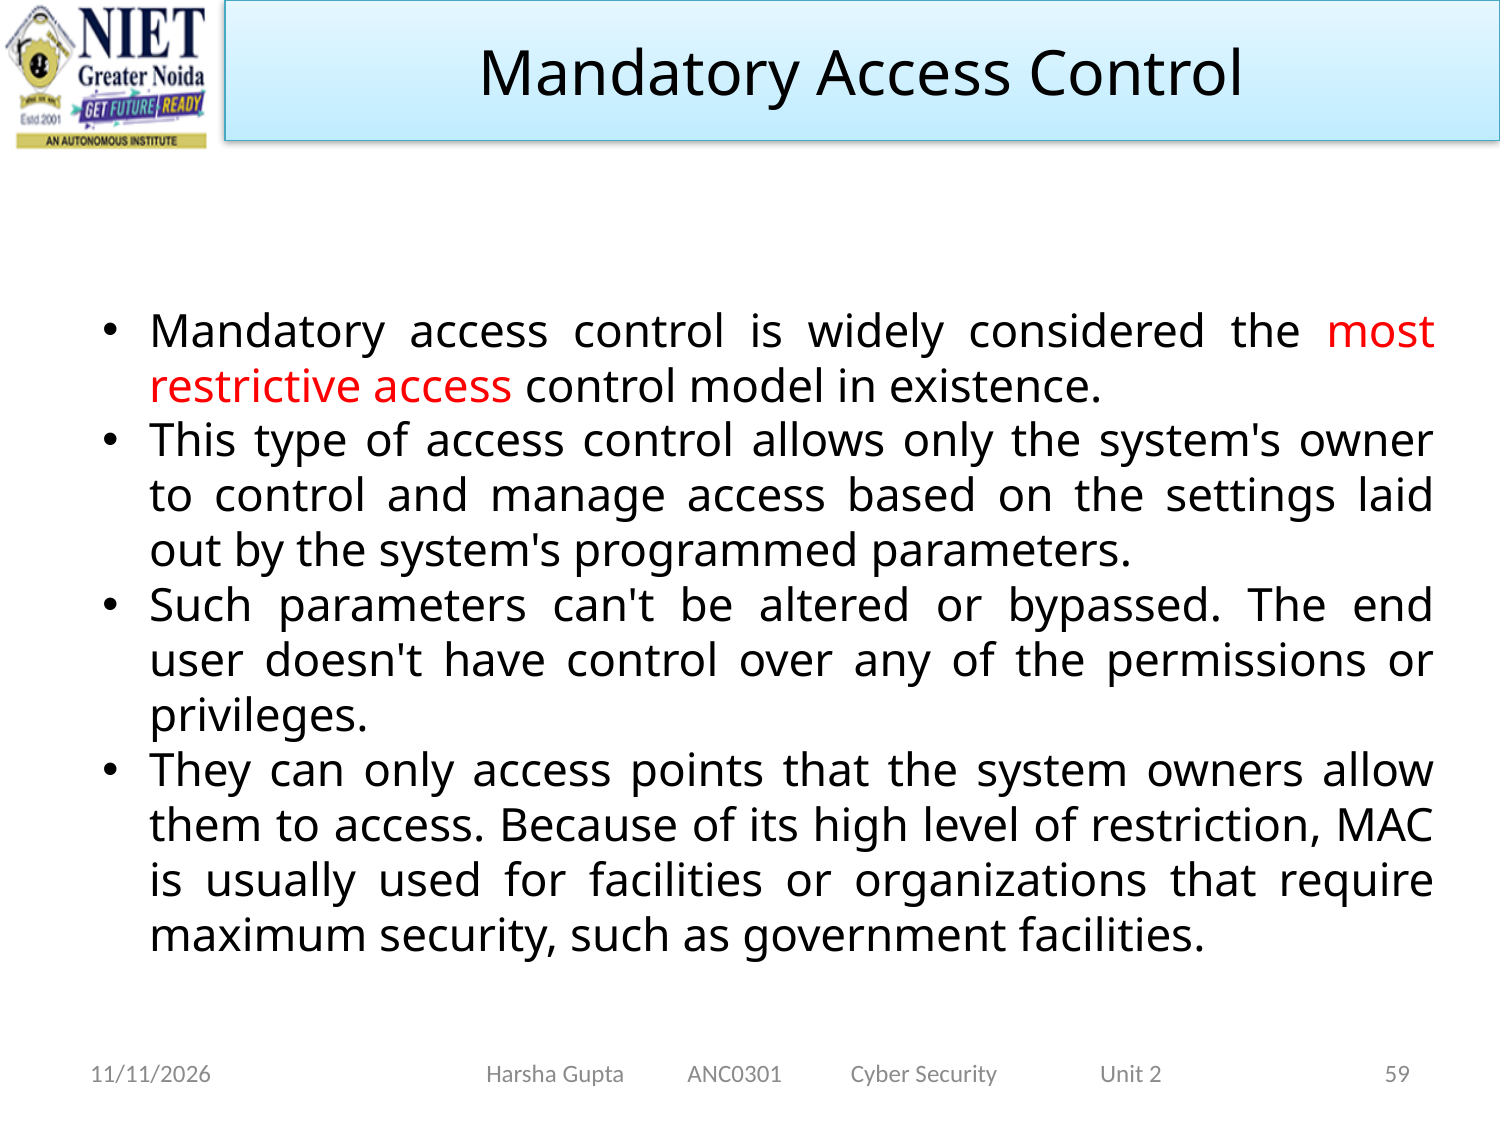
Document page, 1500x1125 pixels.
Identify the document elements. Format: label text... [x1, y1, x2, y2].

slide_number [75, 1042, 412, 1103]
slide_number 59 [1074, 1042, 1425, 1103]
text_box Mandatory access control is widely considered the most restrictive access control model in existence. This type of access control allows only the system's owner to control and manage access based on the settings laid out by the system's programmed parameters. Such parameters can't be altered or bypassed. The end user doesn't have control over any of the permissions or privileges. They can only access points that the system owners allow them to access. Because of its high level of restriction, MAC is usually used for facilities or organizations that require maximum security, such as government facilities. [87, 293, 1450, 969]
text_box Mandatory Access Control [238, 0, 1500, 141]
footer Harsha Gupta ANC0301 Cyber Security Unit 2 [412, 1042, 1074, 1103]
picture [0, 0, 238, 154]
